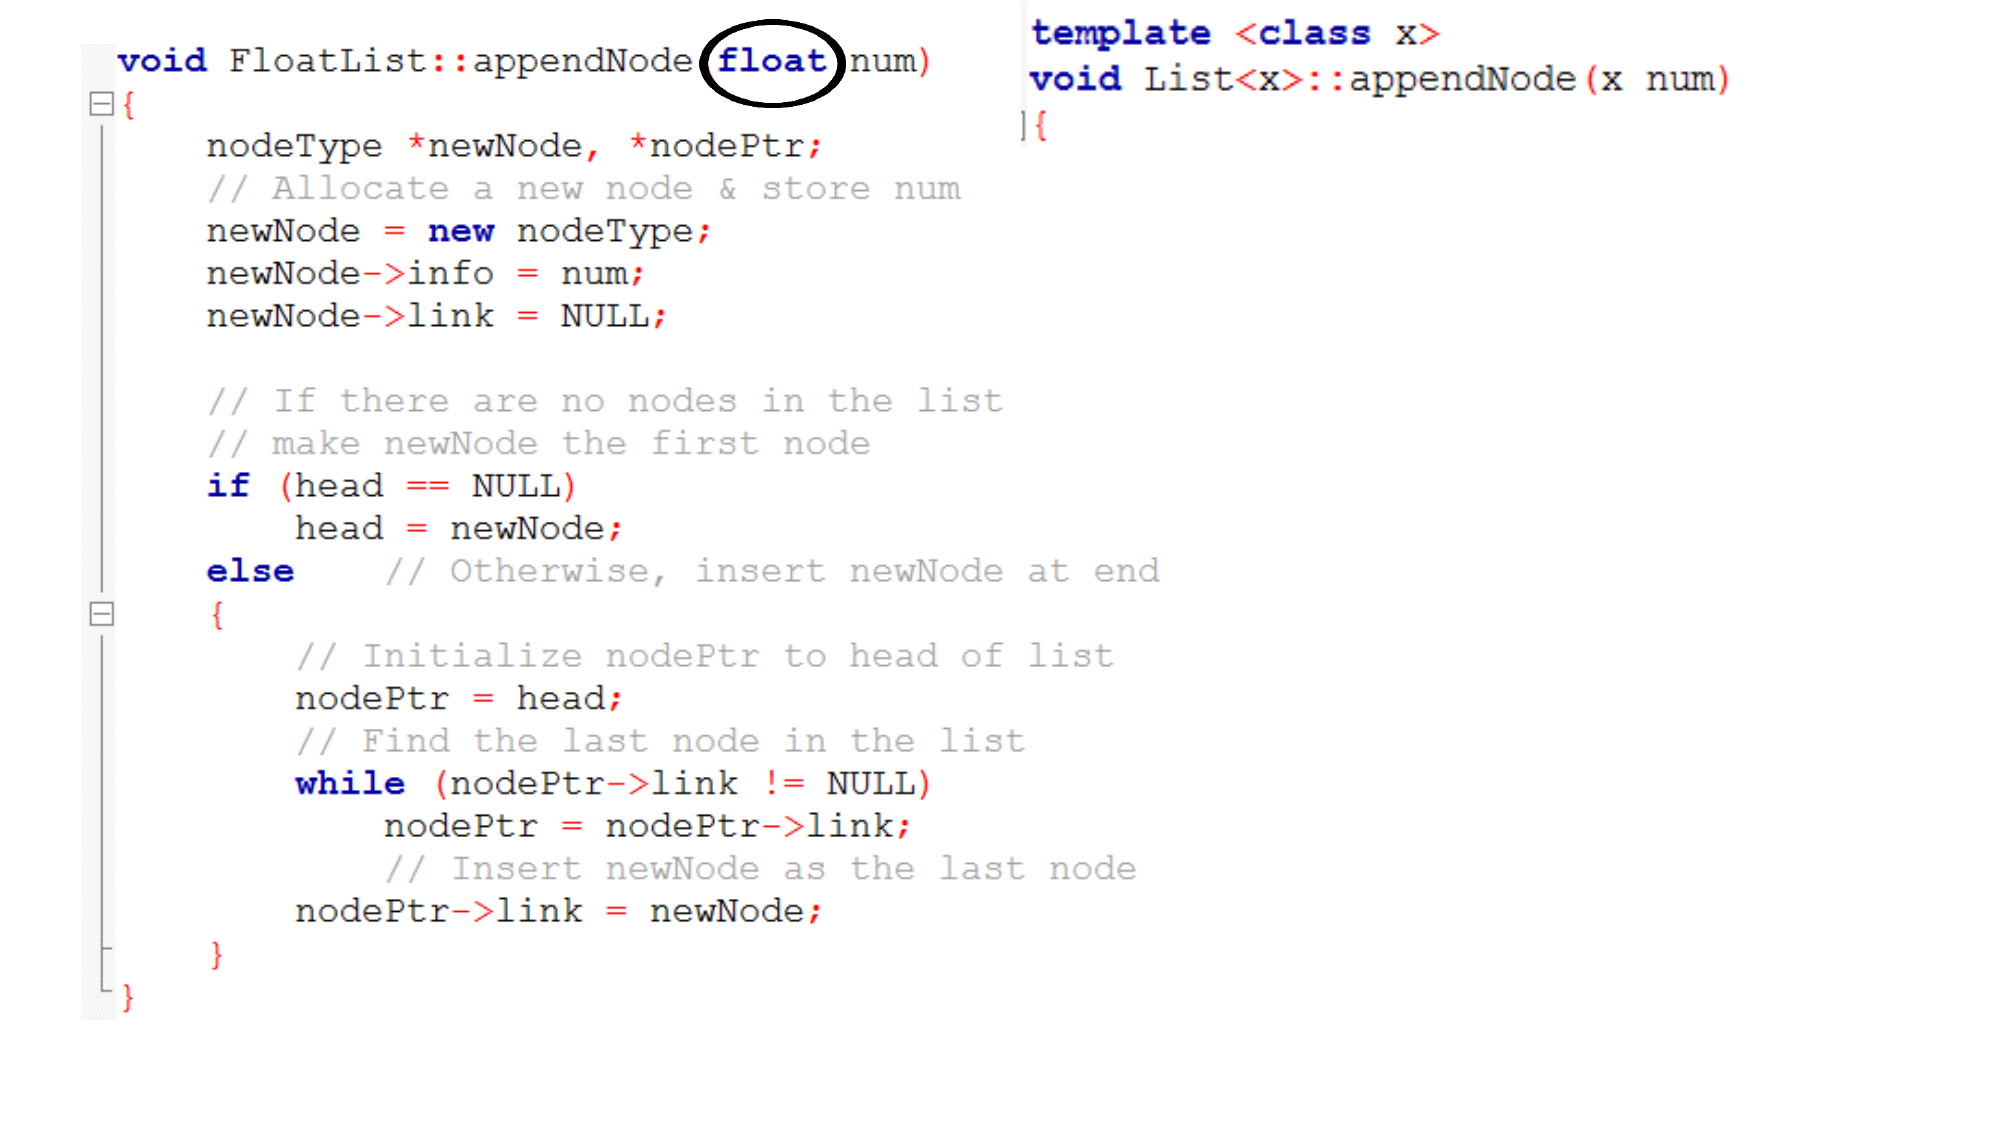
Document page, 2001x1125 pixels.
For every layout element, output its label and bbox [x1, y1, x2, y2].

picture [81, 0, 1759, 1020]
